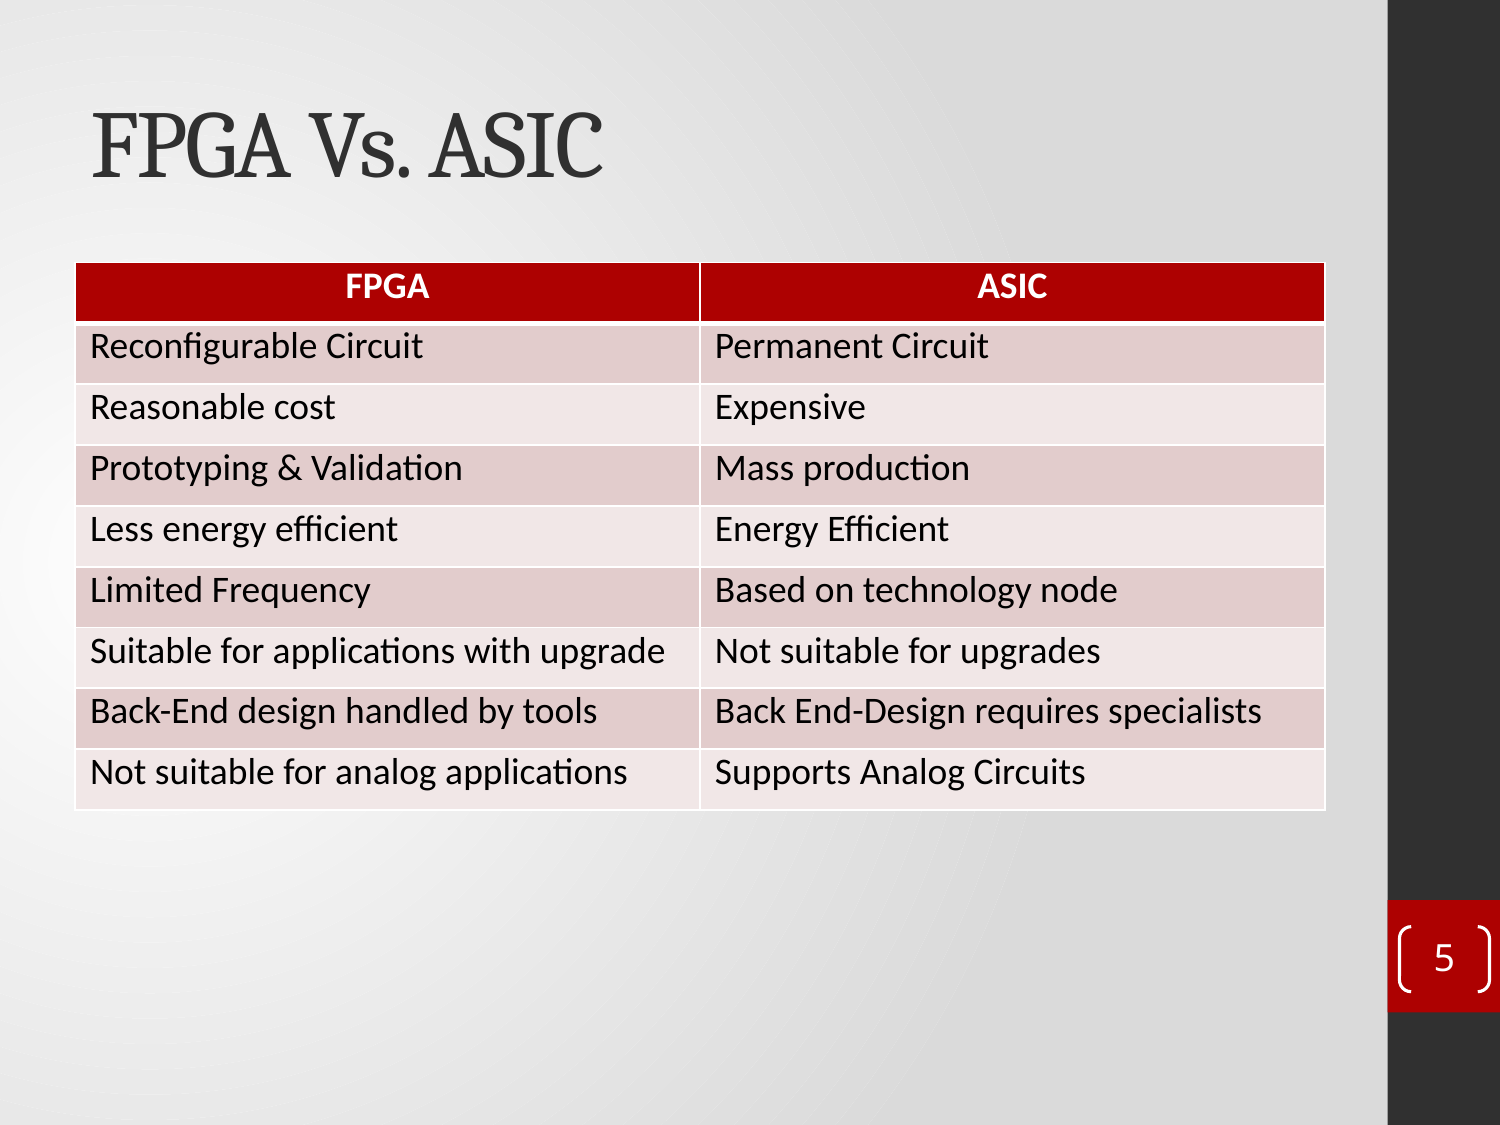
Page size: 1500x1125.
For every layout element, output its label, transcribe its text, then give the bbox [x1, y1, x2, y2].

table_cell Not suitable for upgrades [701, 628, 1324, 687]
table_cell Expensive [701, 385, 1324, 444]
table_cell Prototyping & Validation [76, 446, 699, 505]
table_cell Based on technology node [701, 568, 1324, 627]
title FPGA Vs. ASIC [75, 45, 1325, 233]
table_cell Supports Analog Circuits [701, 750, 1324, 809]
table_cell Back End-Design requires specialists [701, 689, 1324, 748]
table_header FPGA [76, 263, 699, 321]
table_cell Permanent Circuit [701, 326, 1324, 383]
table_cell Limited Frequency [76, 568, 699, 627]
table_cell Not suitable for analog applications [76, 750, 699, 809]
slide_number 5 [1397, 925, 1492, 994]
table_cell Suitable for applications with upgrade [76, 628, 699, 687]
table_cell Energy Efficient [701, 507, 1324, 566]
table_cell Reasonable cost [76, 385, 699, 444]
table_cell Less energy efficient [76, 507, 699, 566]
table_cell Reconfigurable Circuit [76, 326, 699, 383]
table_cell Mass production [701, 446, 1324, 505]
table_header ASIC [701, 263, 1324, 321]
table_cell Back-End design handled by tools [76, 689, 699, 748]
